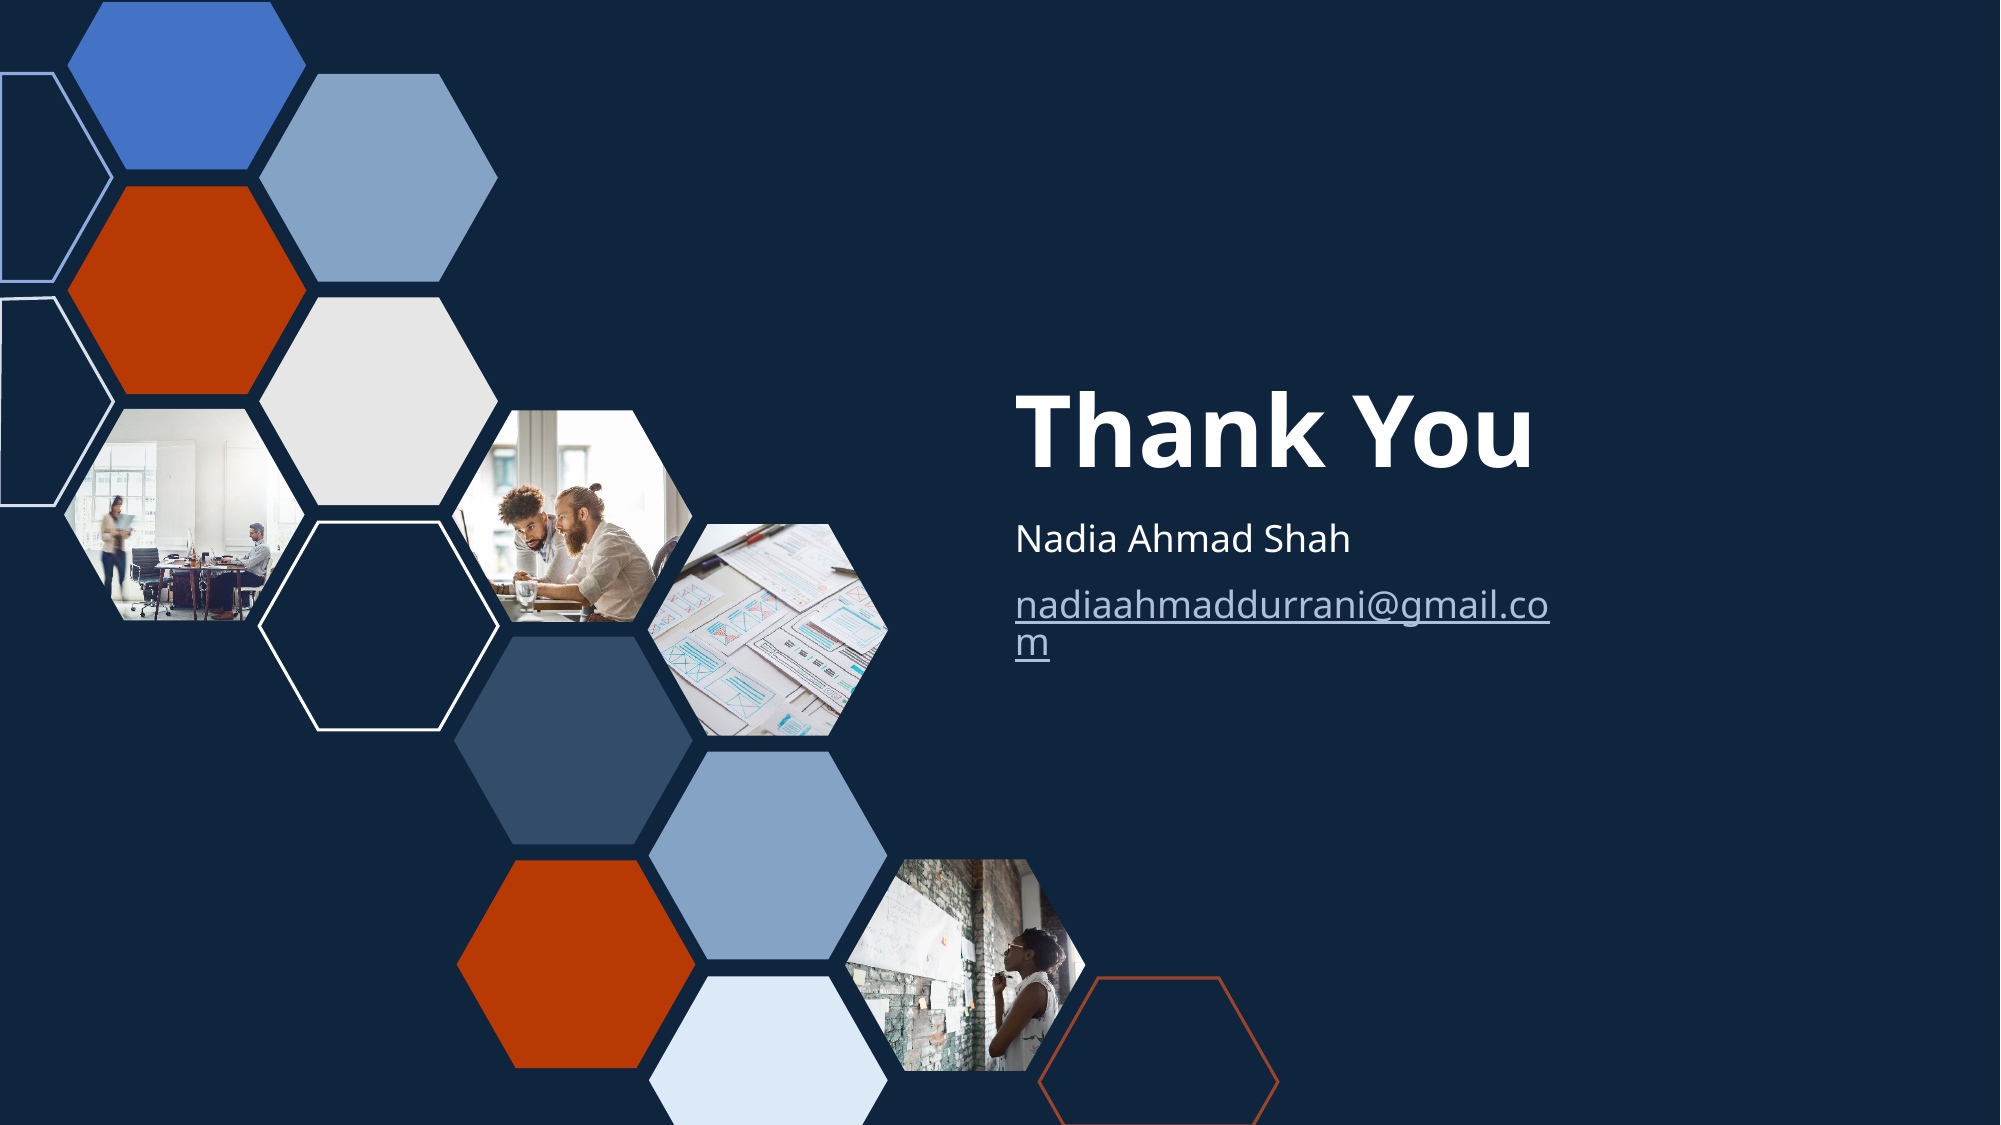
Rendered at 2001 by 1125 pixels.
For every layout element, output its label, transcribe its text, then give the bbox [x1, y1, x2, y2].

picture [844, 859, 1086, 1071]
title Thank You [999, 279, 1830, 497]
picture [451, 410, 889, 736]
picture [64, 408, 305, 621]
list Nadia Ahmad Shah nadiaahmaddurrani@gmail.com [999, 507, 1574, 750]
